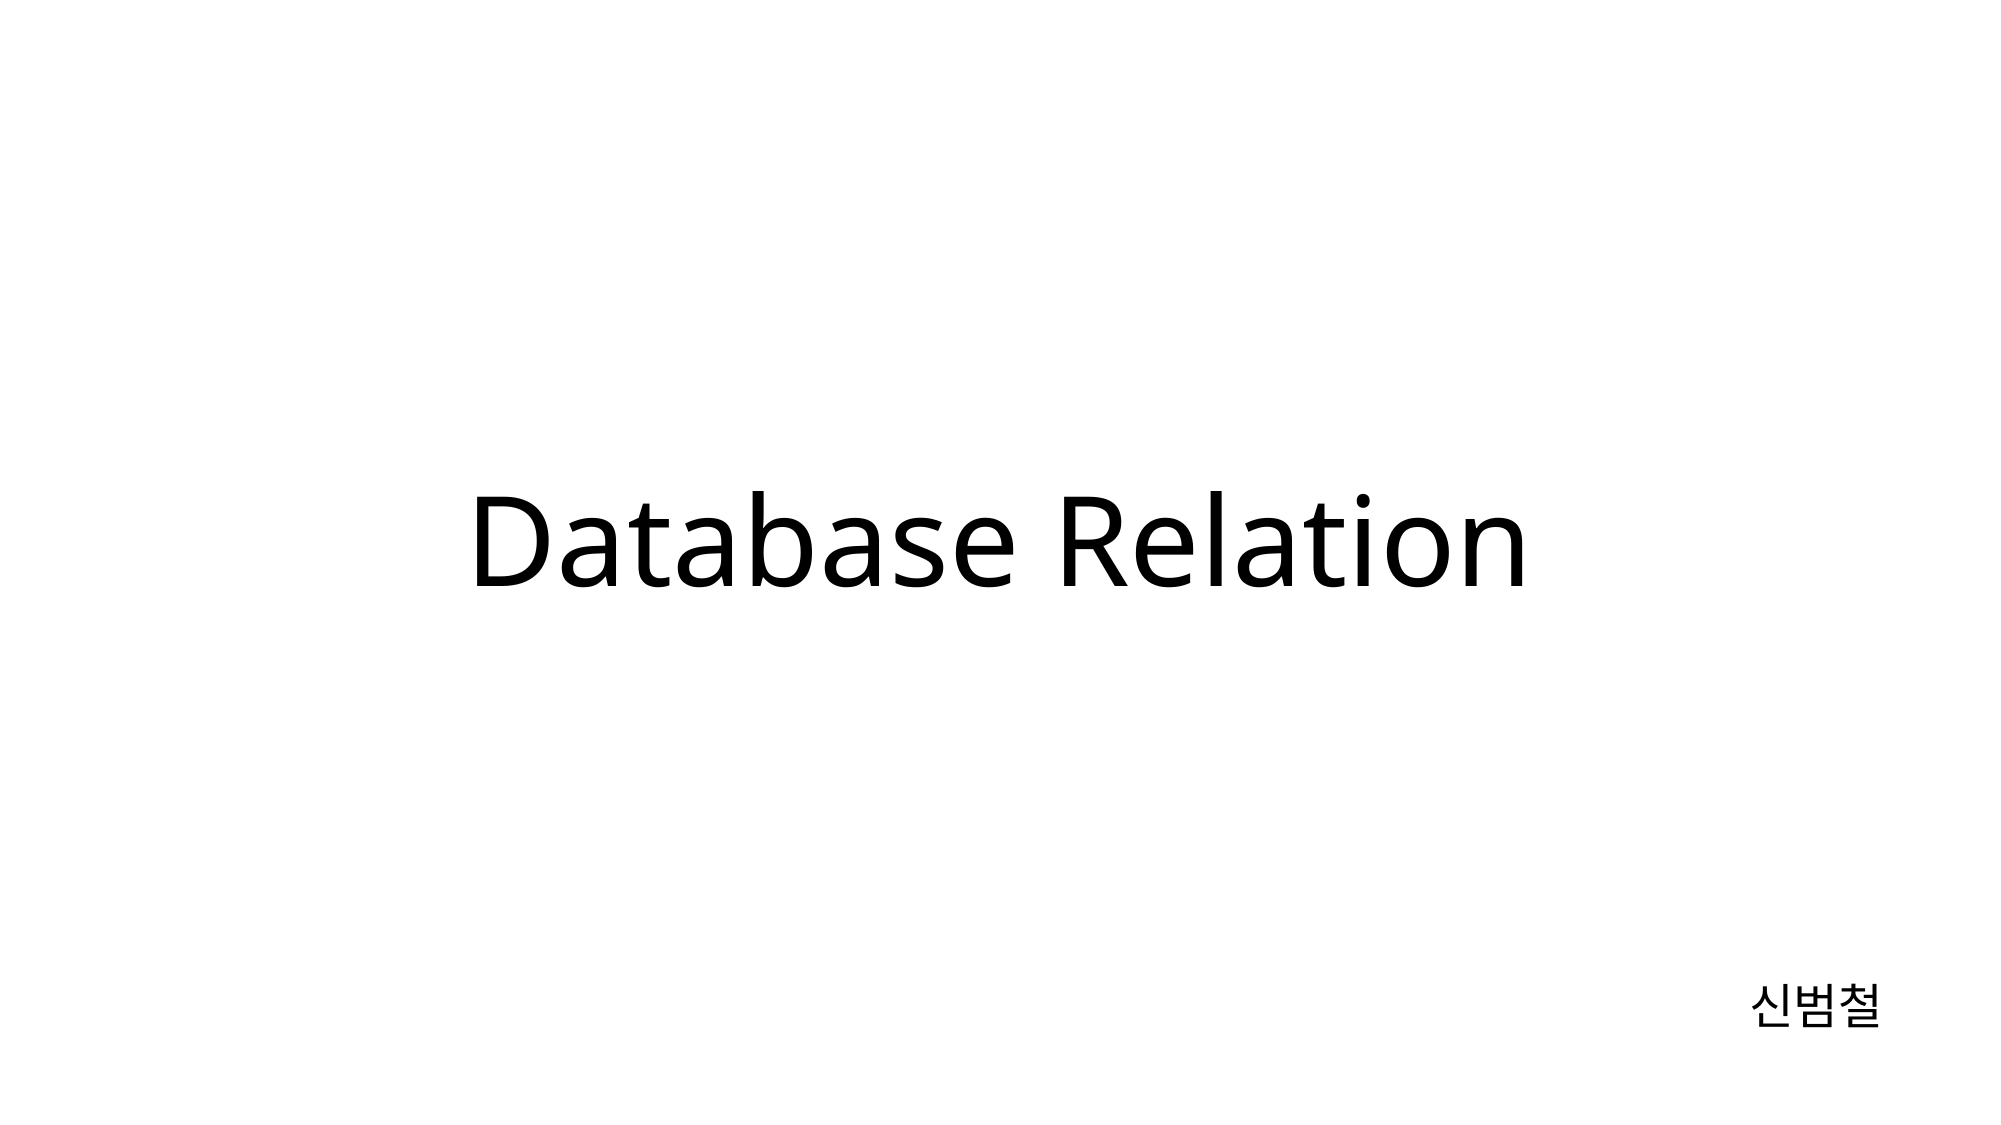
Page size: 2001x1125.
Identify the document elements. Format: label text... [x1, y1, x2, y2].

title Database Relation [249, 229, 1750, 621]
subtitle 신범철 [1670, 975, 1962, 1043]
